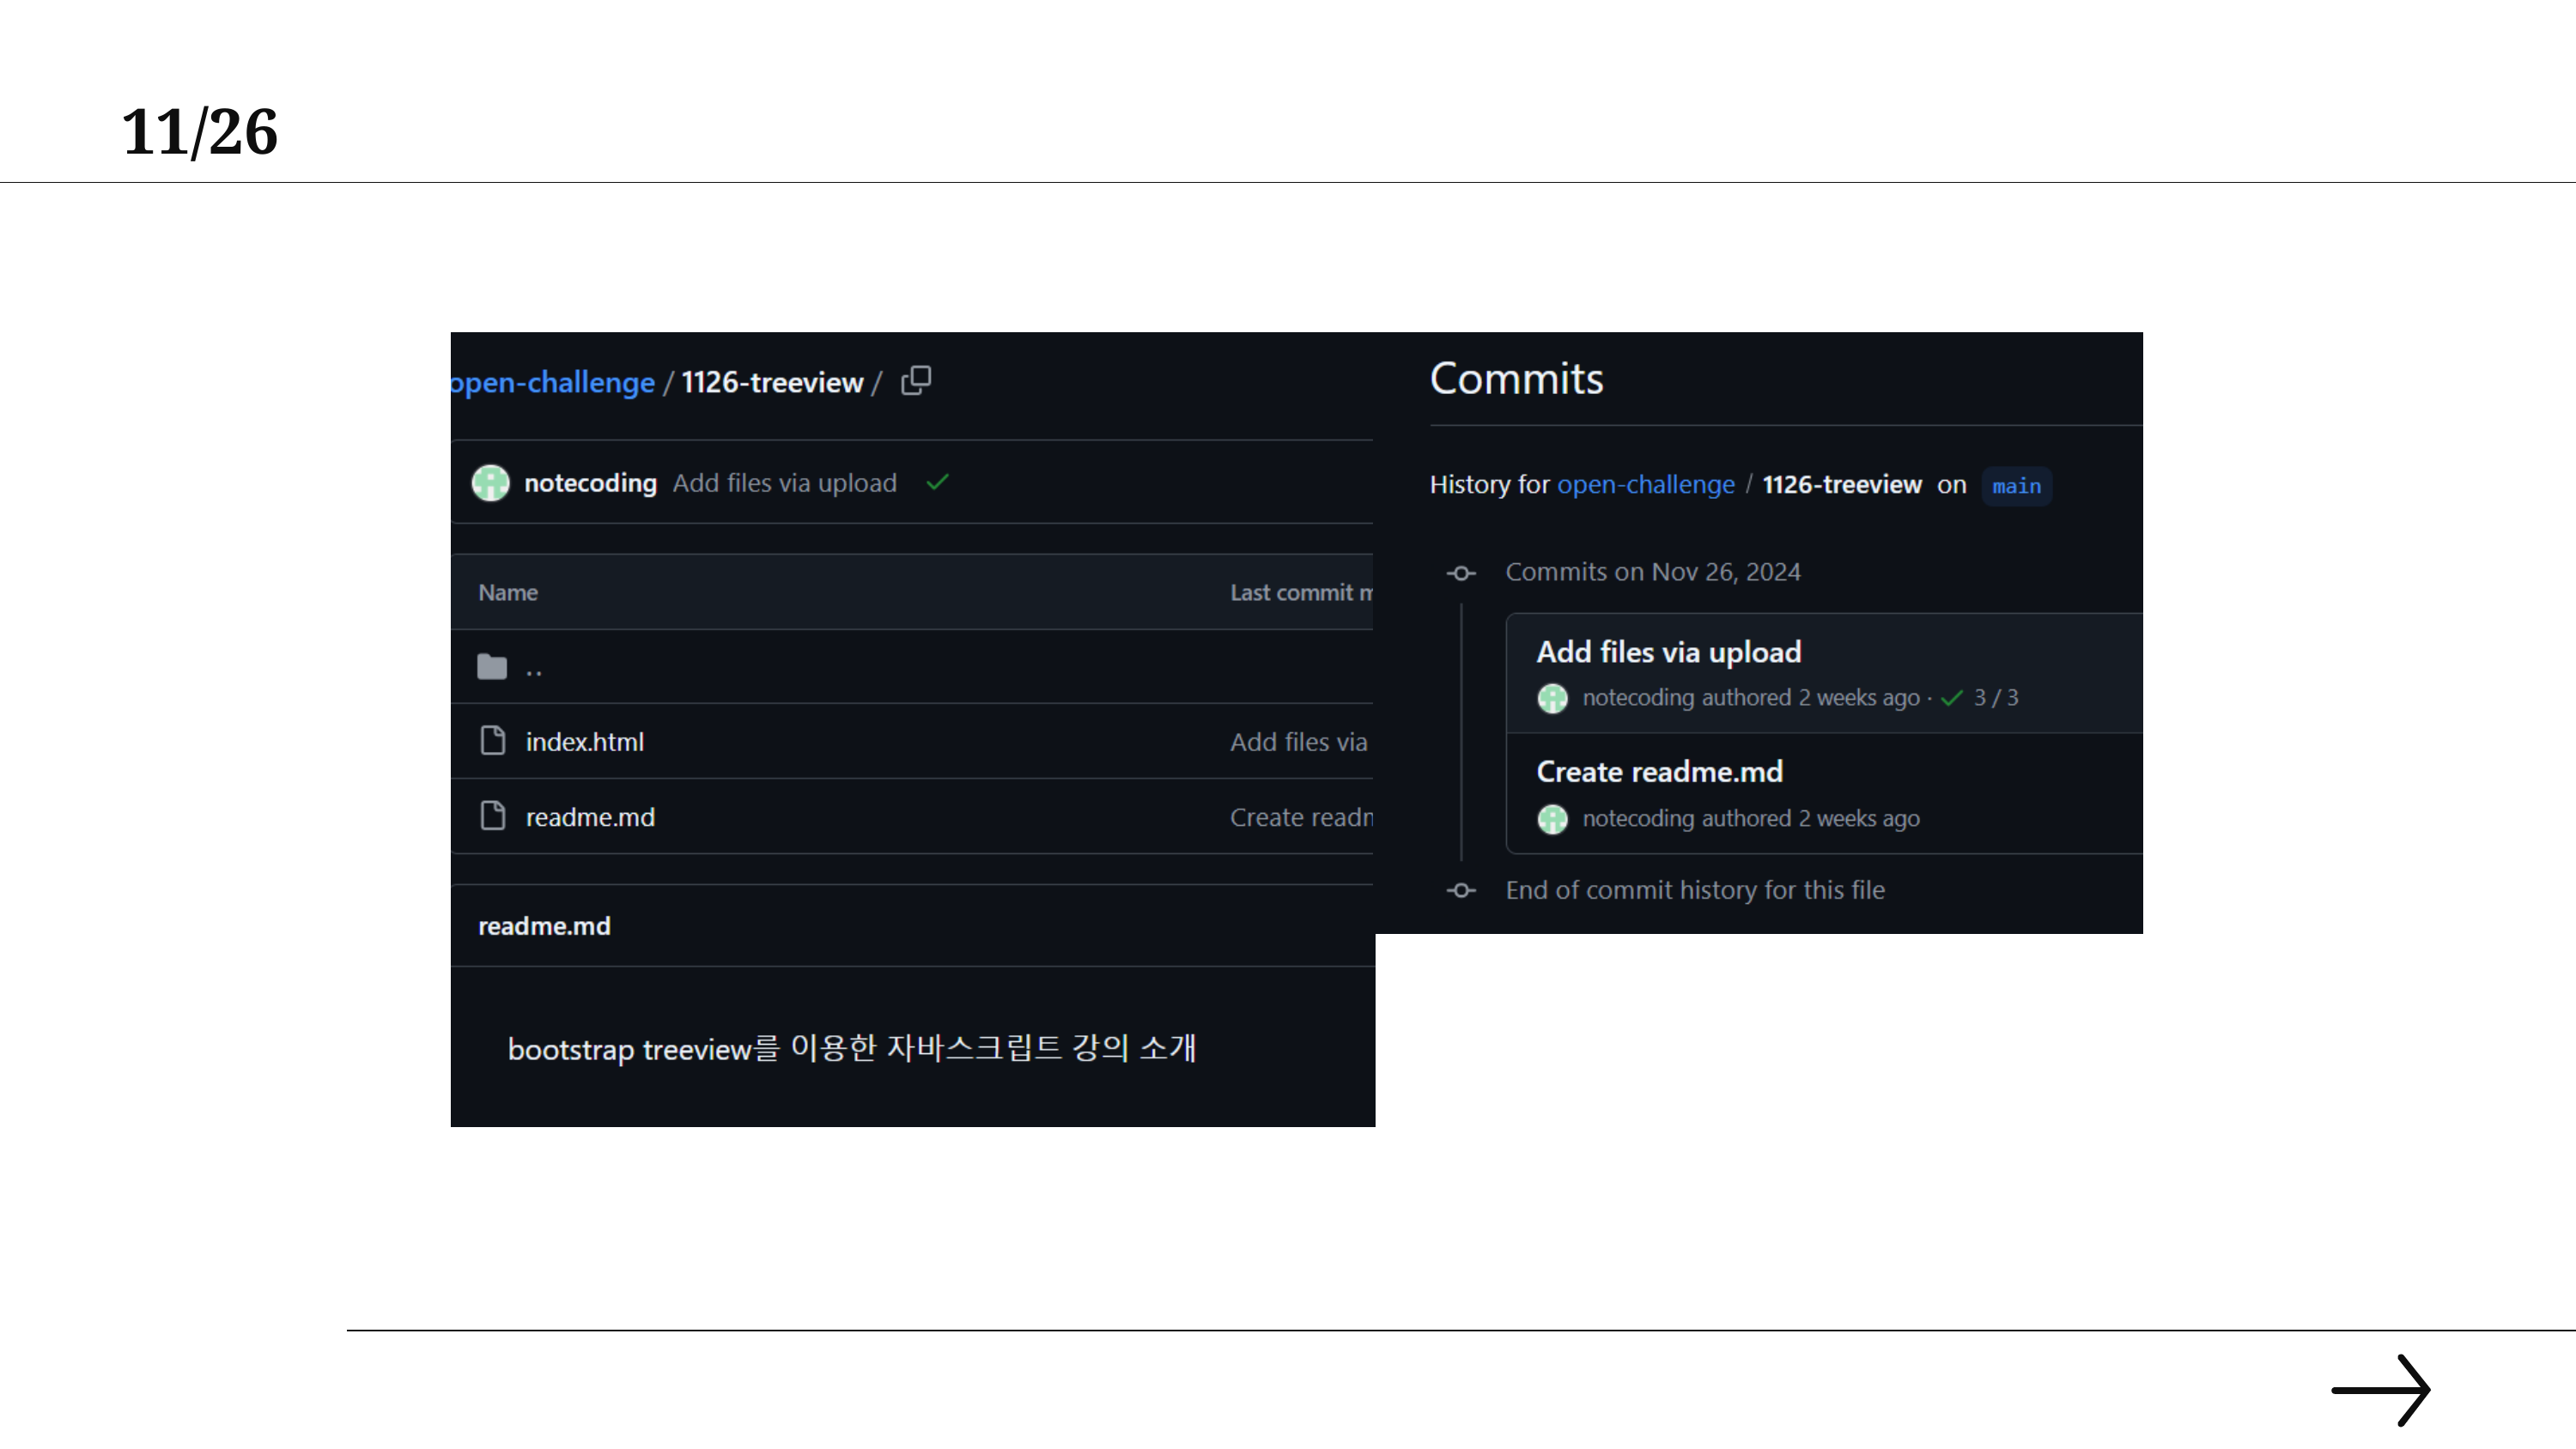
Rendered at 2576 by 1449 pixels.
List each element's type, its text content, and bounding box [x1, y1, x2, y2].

title 11/26 [118, 89, 650, 334]
text_box [2331, 1354, 2432, 1428]
picture [450, 332, 2143, 1127]
